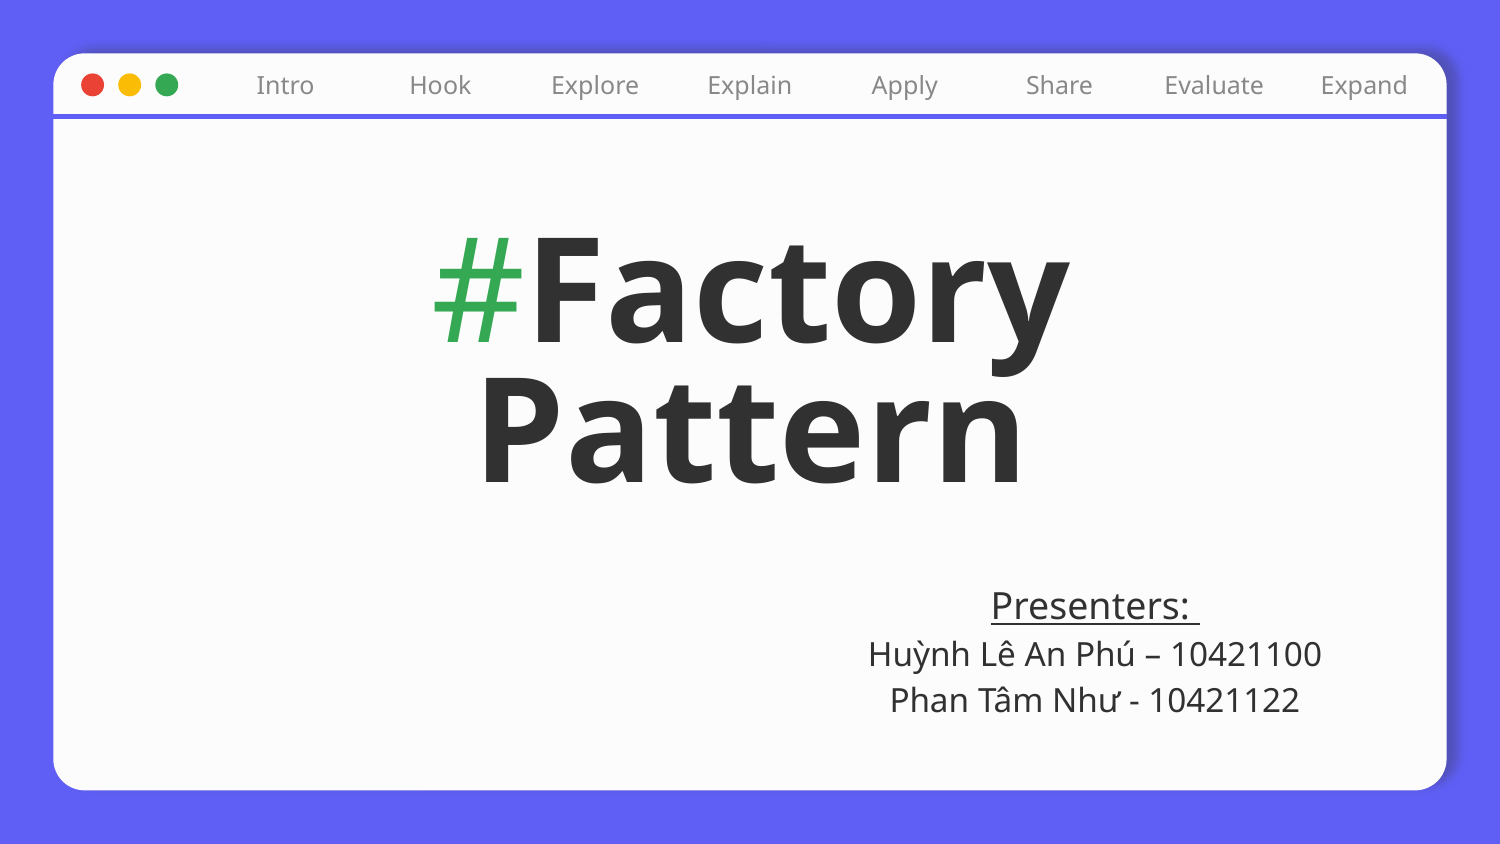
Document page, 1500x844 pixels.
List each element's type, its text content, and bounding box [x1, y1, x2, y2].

text_box Expand [1291, 53, 1447, 114]
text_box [80, 73, 179, 97]
text_box Apply [827, 53, 982, 114]
text_box Explore [517, 53, 672, 114]
text_box Share [982, 53, 1137, 114]
text_box Explain [672, 53, 827, 114]
text_box Evaluate [1136, 53, 1292, 114]
text_box Intro [208, 53, 363, 114]
title #Factory Pattern [210, 253, 1292, 526]
subtitle Presenters: Huỳnh Lê An Phú – 10421100 Phan Tâm Như - 10421122 [843, 560, 1348, 734]
text_box Hook [363, 53, 518, 114]
